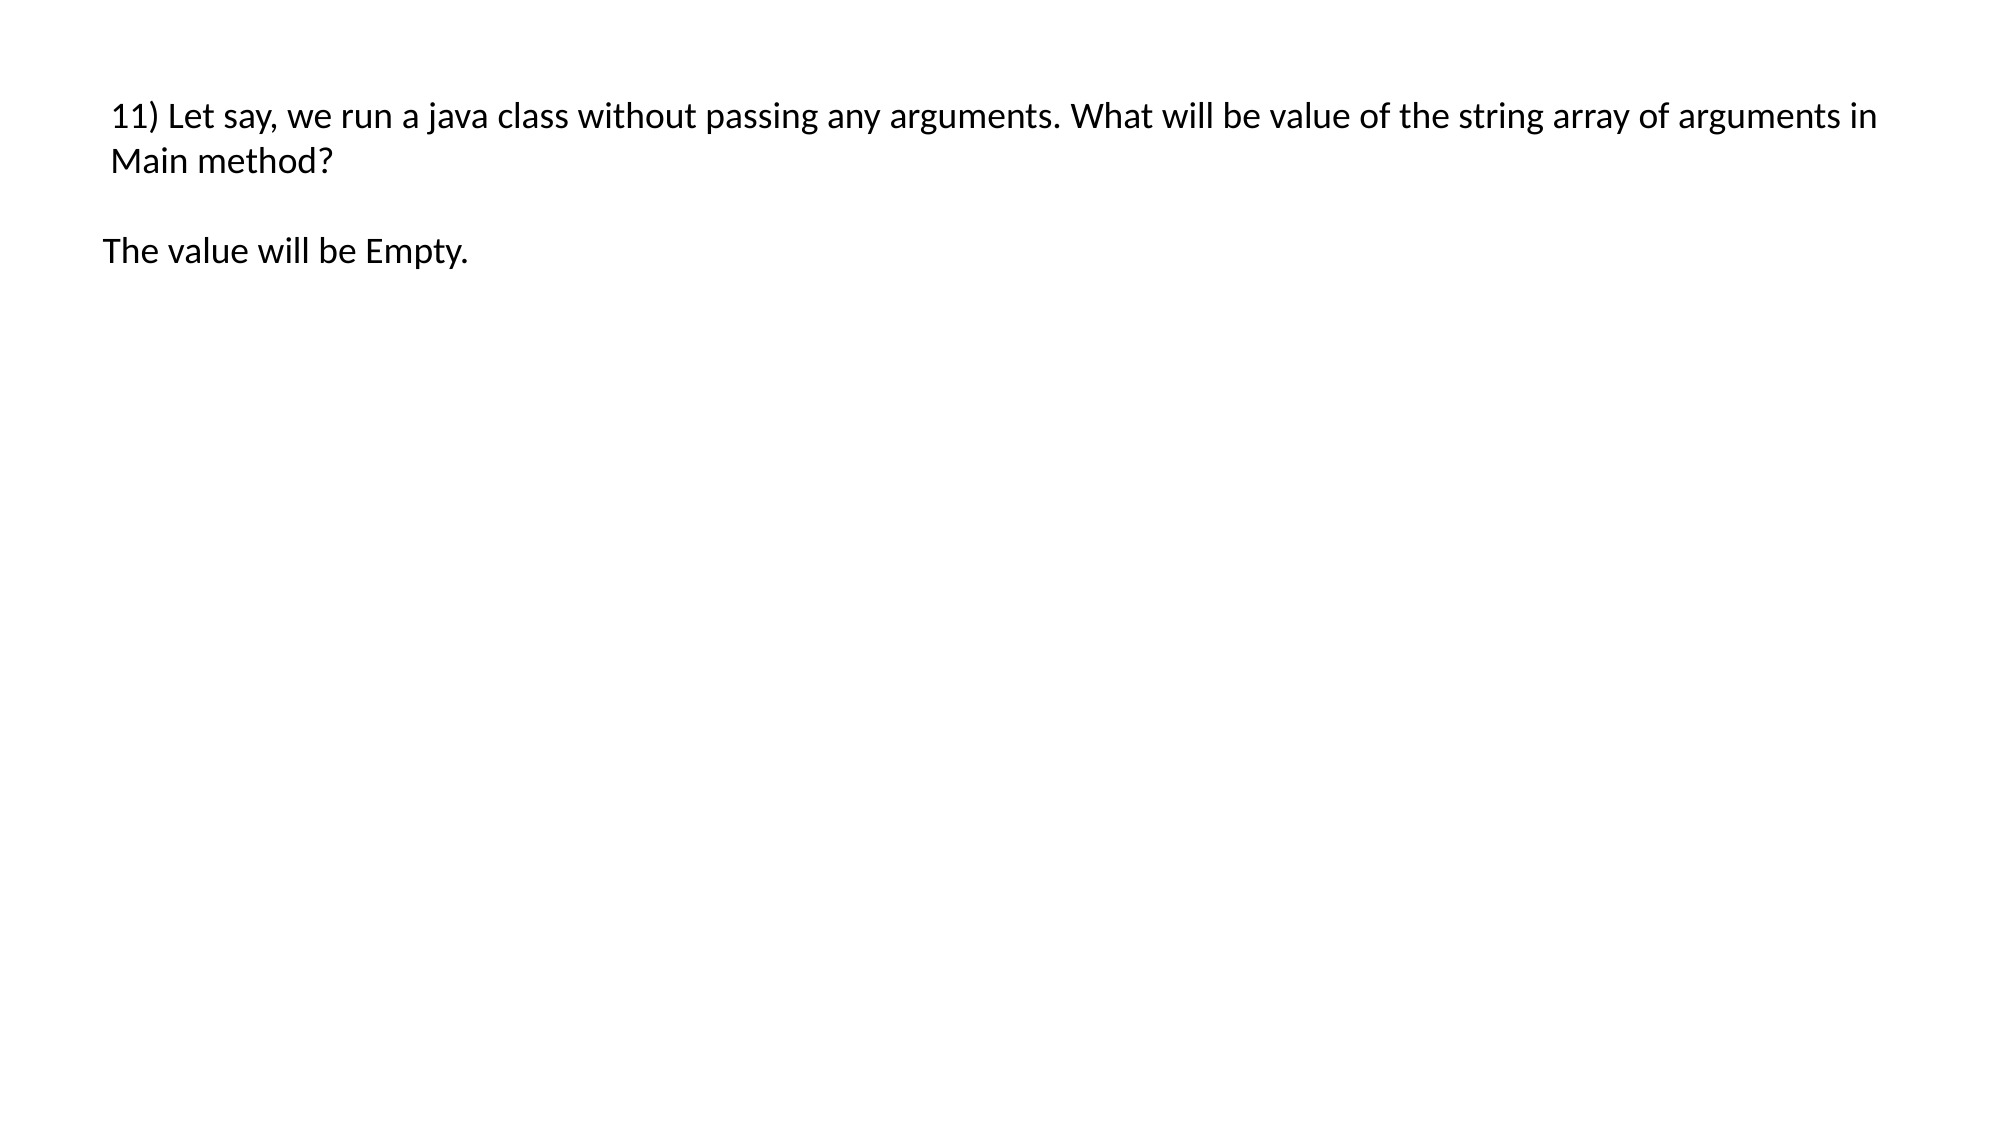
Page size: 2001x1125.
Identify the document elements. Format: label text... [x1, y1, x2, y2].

text_box 11) Let say, we run a java class without passing any arguments. What will be value of the string array of arguments in Main method? [95, 83, 1896, 189]
text_box The value will be Empty. [87, 218, 485, 279]
